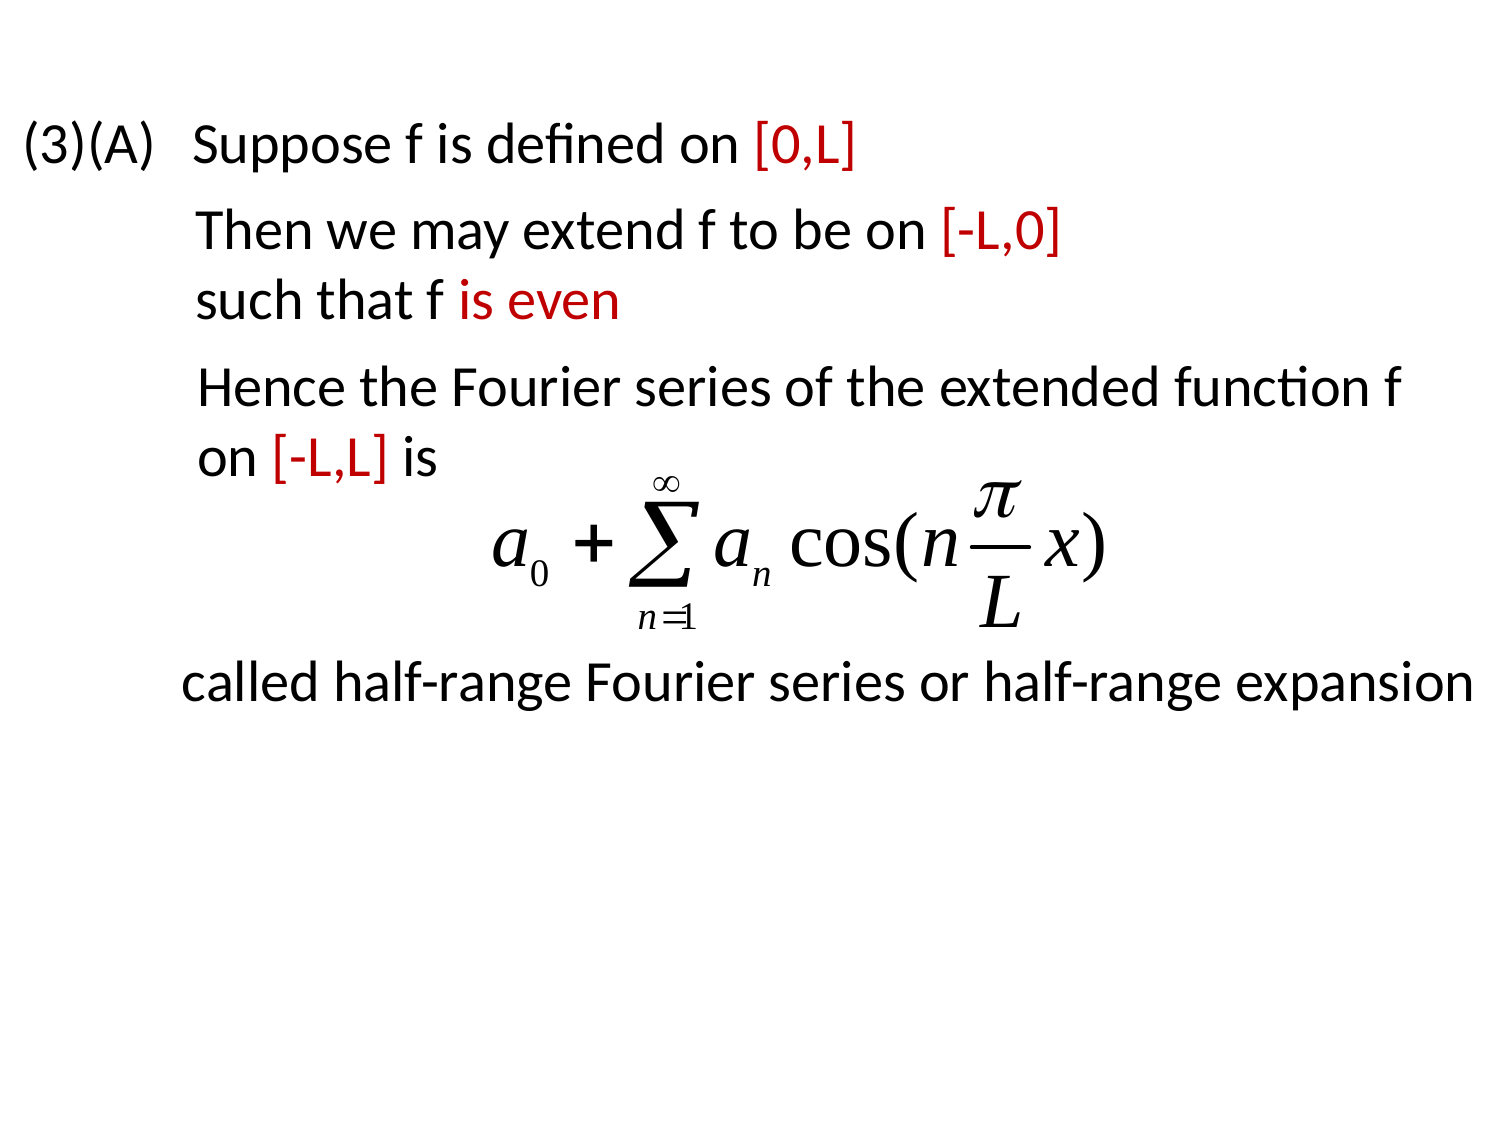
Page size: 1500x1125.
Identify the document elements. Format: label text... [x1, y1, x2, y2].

text_box called half-range Fourier series or half-range expansion [167, 635, 1491, 721]
text_box Then we may extend f to be on [-L,0] such that f is even [180, 183, 1091, 339]
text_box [487, 451, 1113, 638]
text_box (3)(A) [7, 98, 172, 183]
text_box Hence the Fourier series of the extended function f on [-L,L] is [182, 340, 1419, 496]
text_box Suppose f is defined on [0,L] [177, 98, 873, 183]
